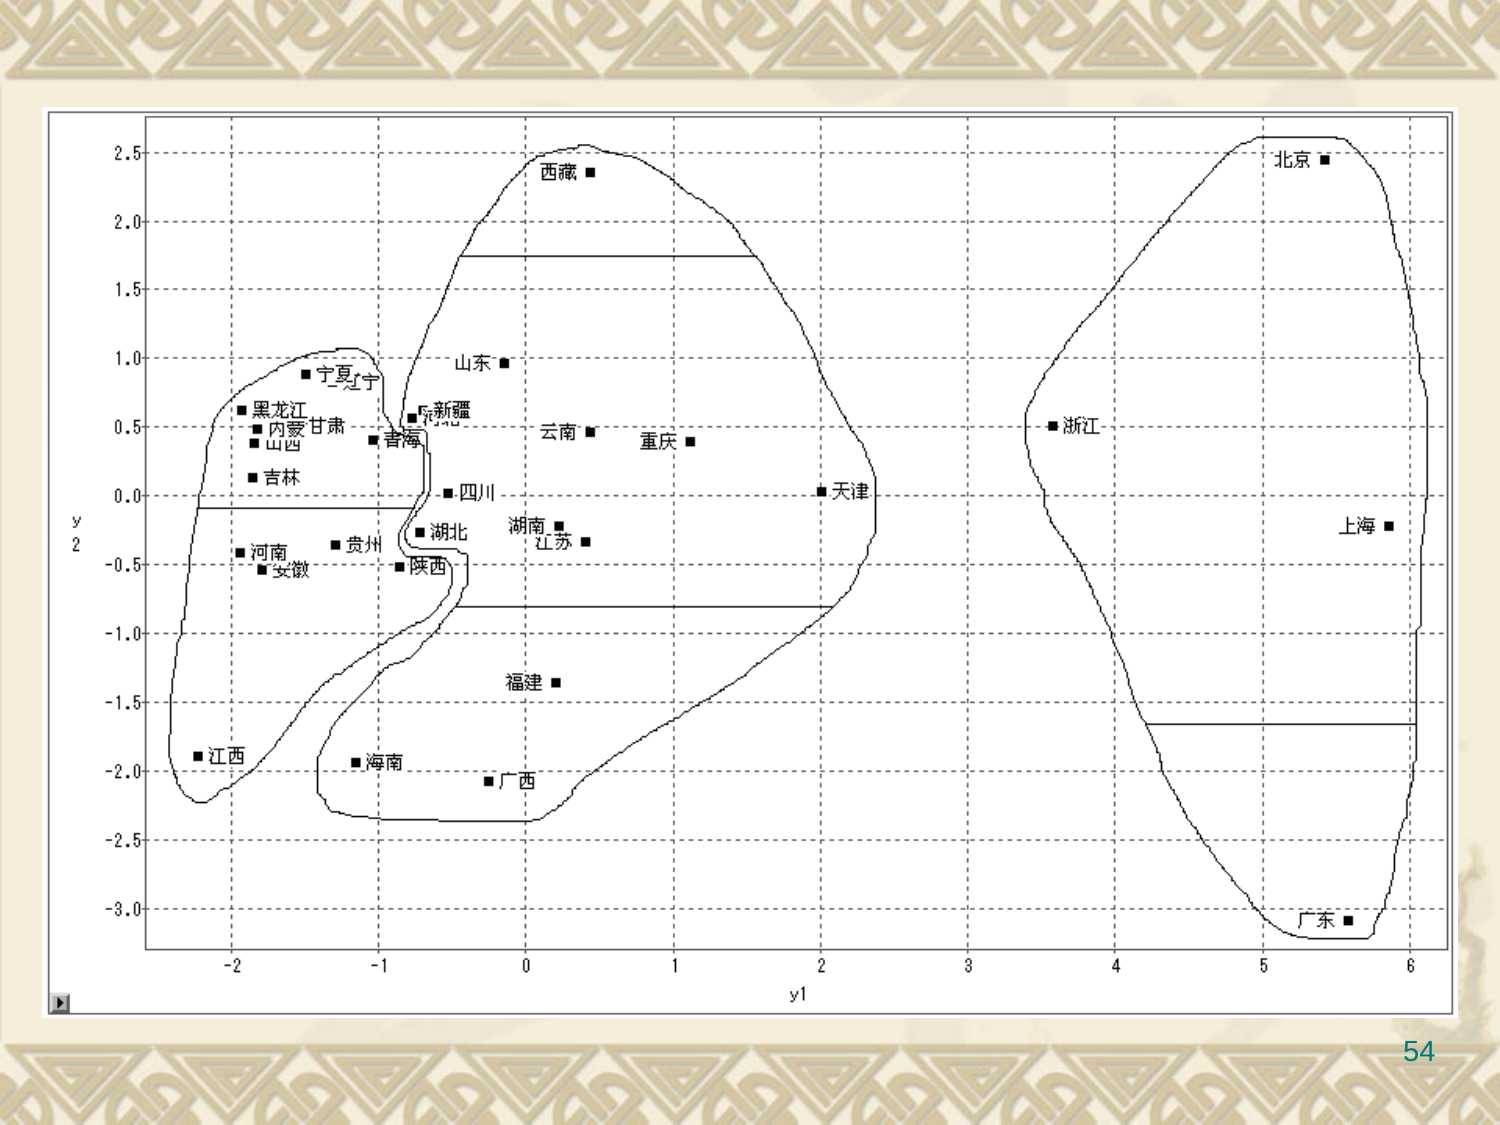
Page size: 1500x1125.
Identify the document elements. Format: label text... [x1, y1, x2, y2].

slide_number 54 [1074, 1027, 1451, 1103]
picture [0, 0, 1500, 1125]
